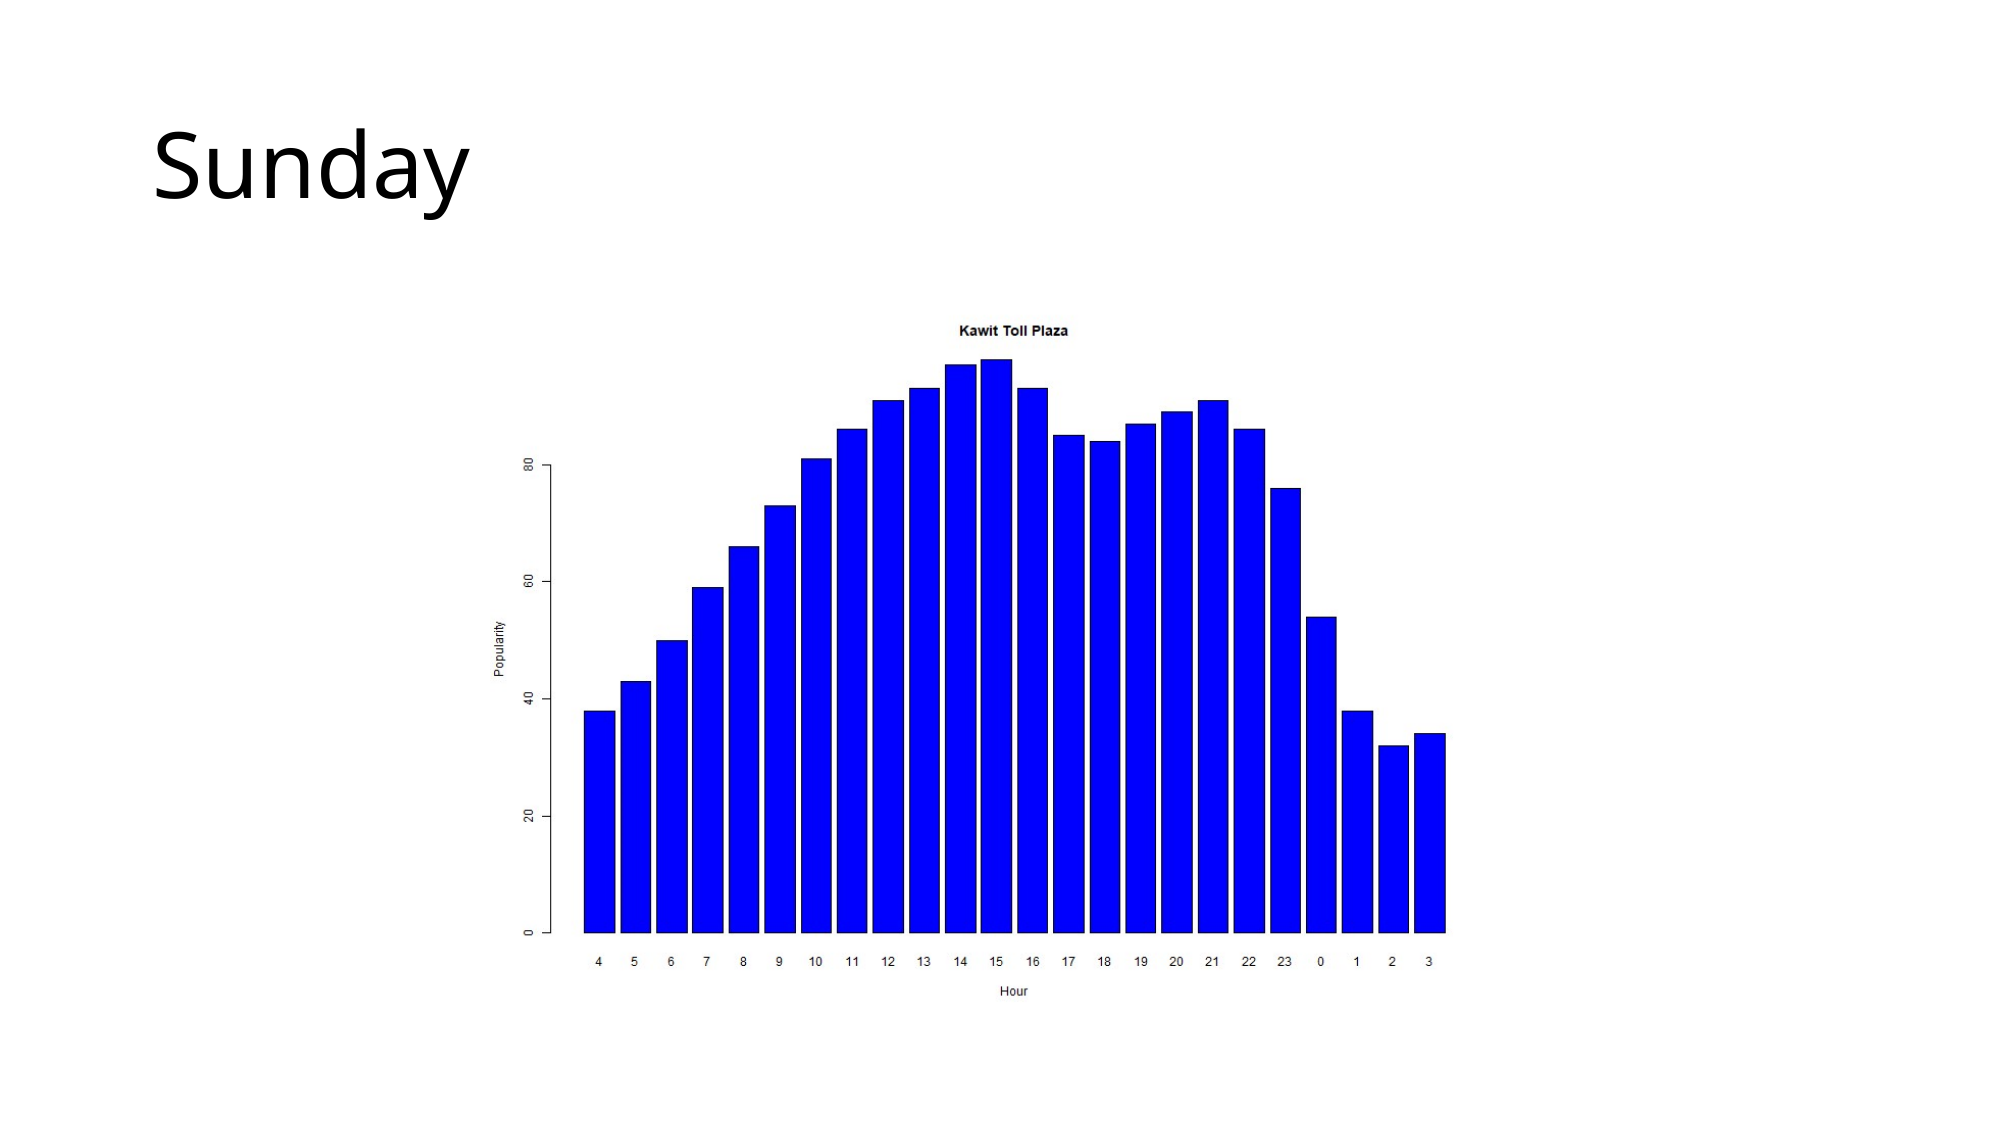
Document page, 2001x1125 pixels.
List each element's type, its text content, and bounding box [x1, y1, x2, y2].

title Sunday [137, 59, 1863, 278]
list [490, 299, 1510, 1014]
